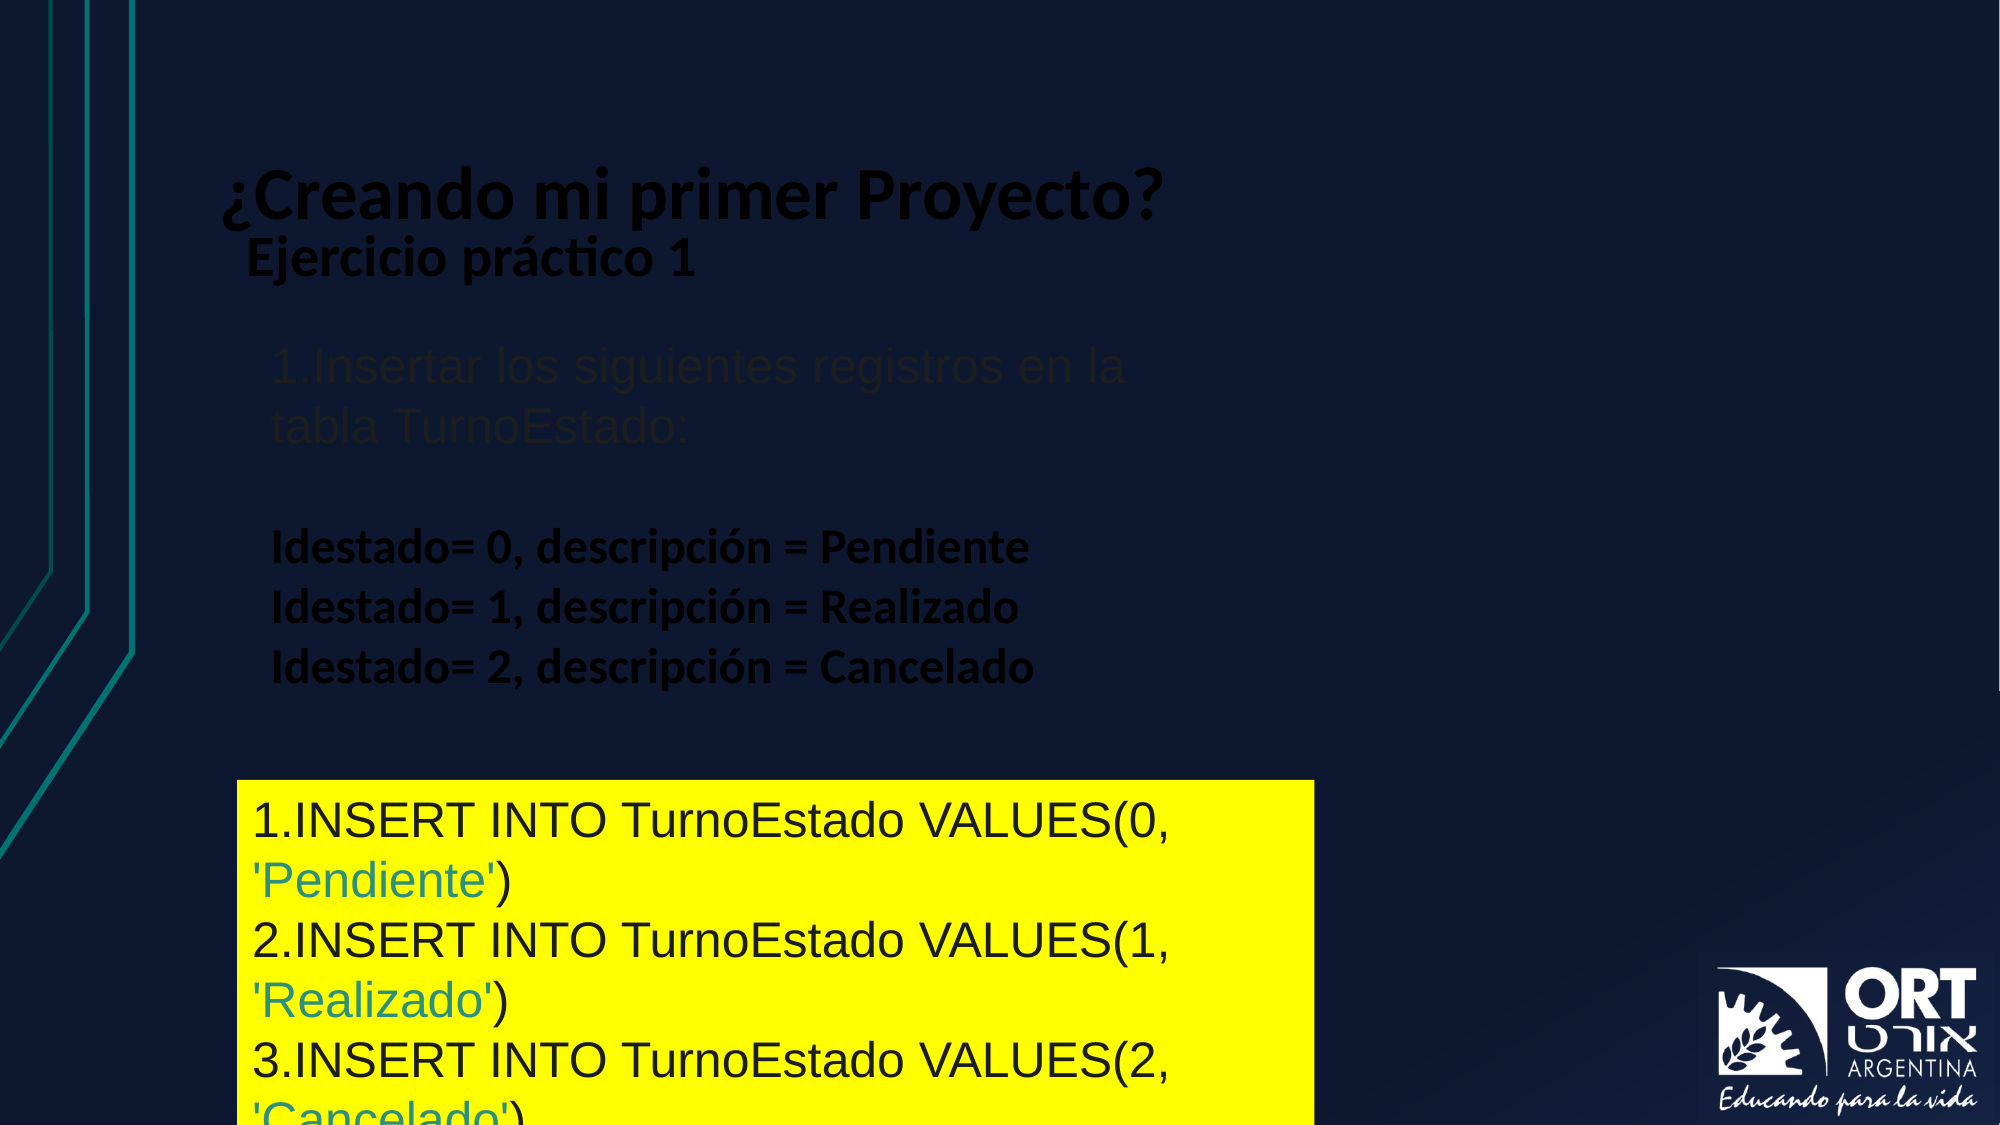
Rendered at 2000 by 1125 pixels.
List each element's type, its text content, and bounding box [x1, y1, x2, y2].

text_box INSERT INTO TurnoEstado VALUES(0, 'Pendiente') INSERT INTO TurnoEstado VALUES(1, 'Realizado') INSERT INTO TurnoEstado VALUES(2, 'Cancelado') [237, 779, 1315, 1125]
text_box Ejercicio práctico 1 [231, 211, 719, 296]
picture [1699, 952, 1995, 1125]
text_box Insertar los siguientes registros en la tabla TurnoEstado: Idestado= 0, descripción = Pendiente Idestado= 1, descripción = Realizado Idestado= 2, descripción = Cancelado [255, 326, 1258, 762]
title ¿Creando mi primer Proyecto? [199, 45, 1900, 246]
